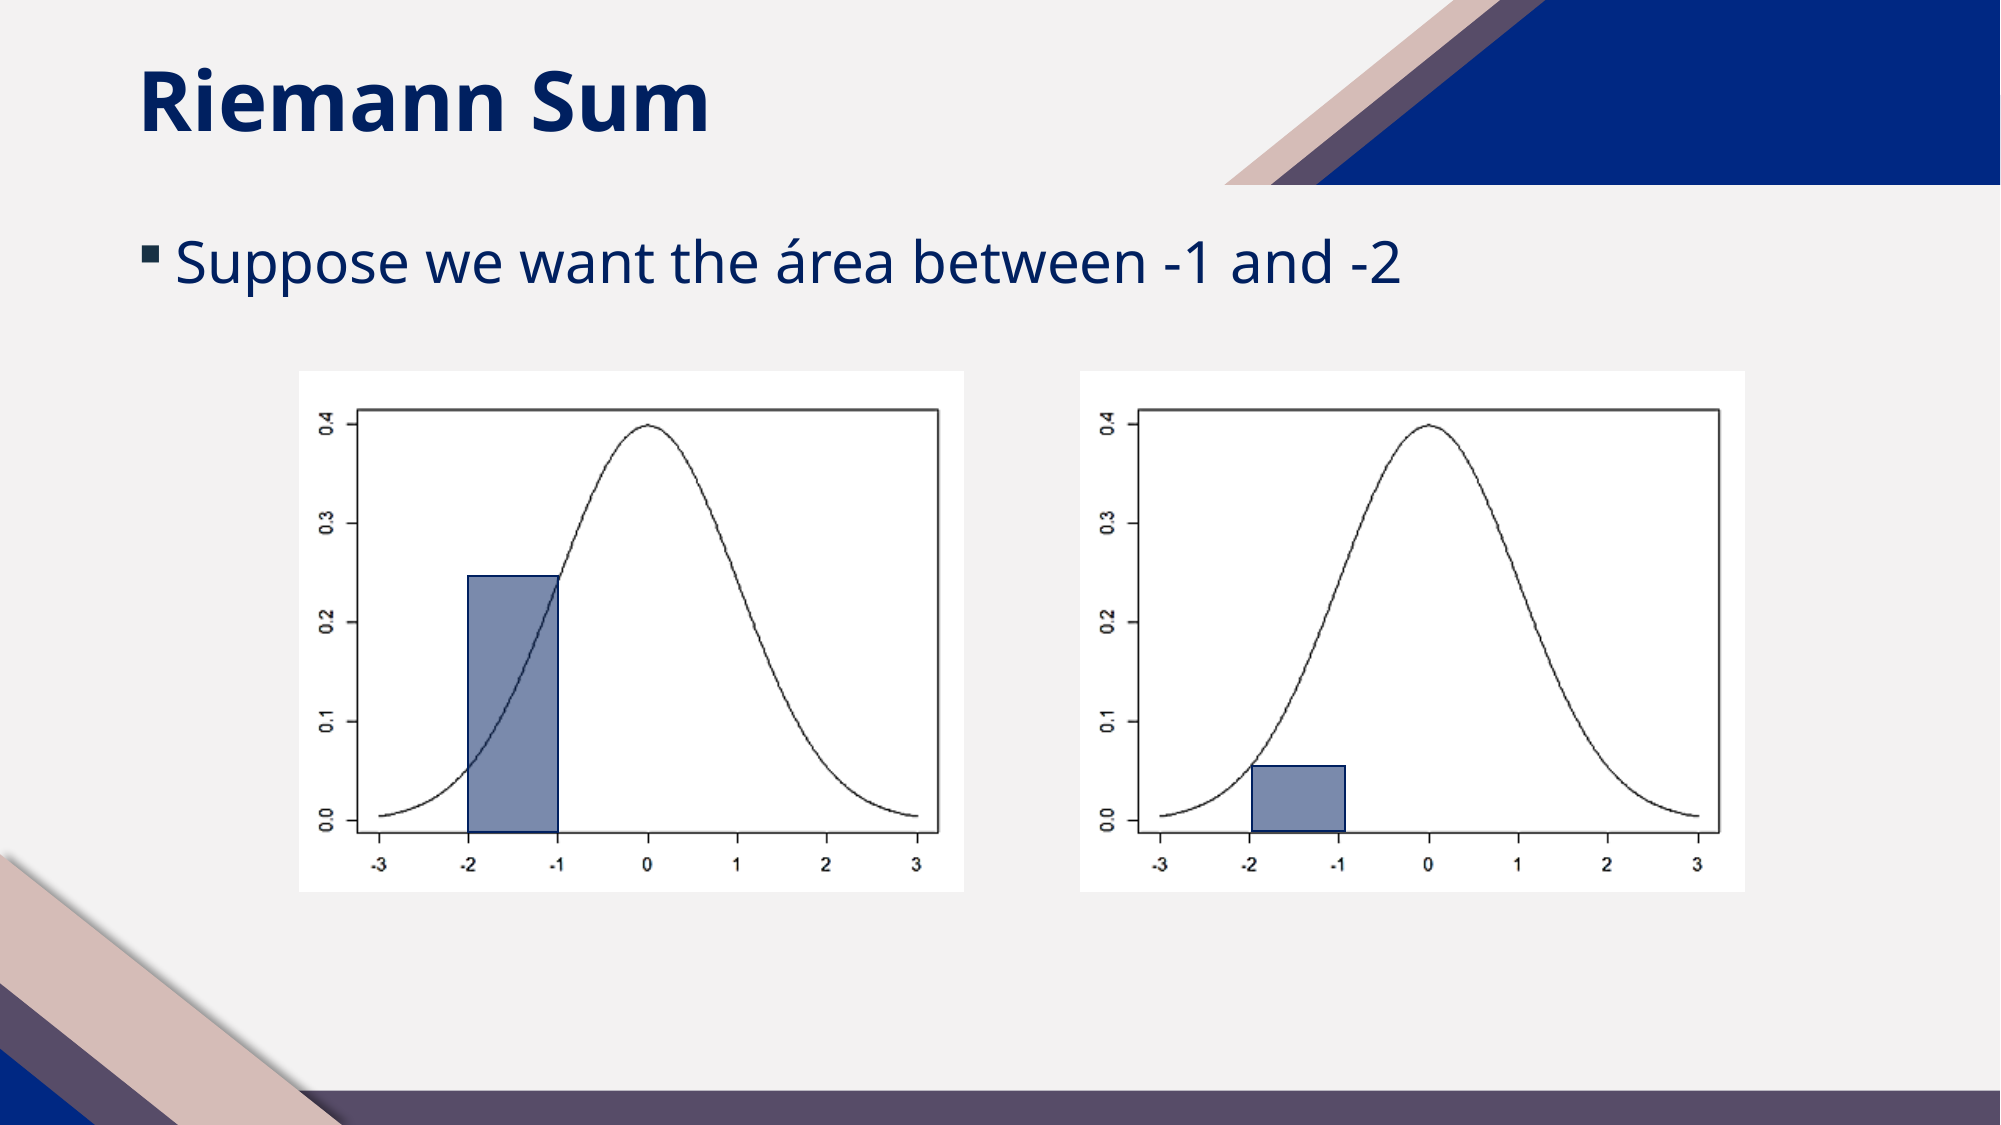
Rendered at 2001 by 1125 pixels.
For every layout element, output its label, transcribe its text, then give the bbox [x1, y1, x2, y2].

title Riemann Sum [122, 5, 1205, 203]
picture [1080, 371, 1745, 892]
picture [299, 371, 964, 892]
list Suppose we want the área between -1 and -2 [122, 226, 1879, 1027]
